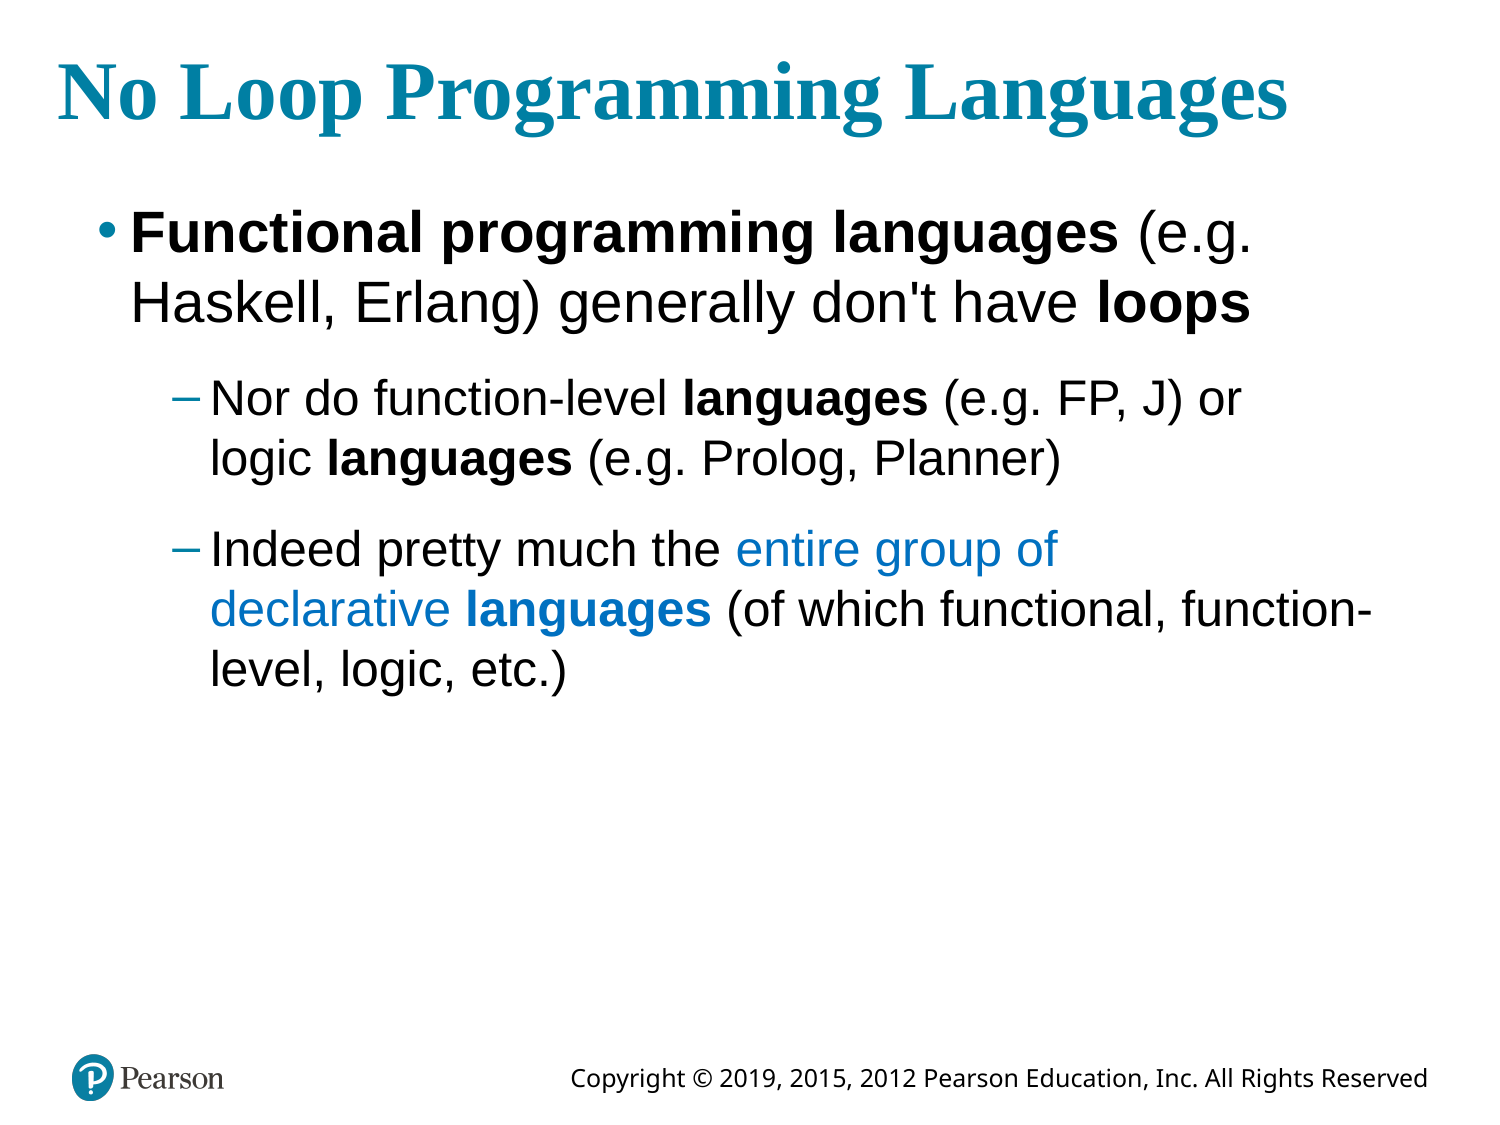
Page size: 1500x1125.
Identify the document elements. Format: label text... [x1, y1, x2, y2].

list Functional programming languages (e.g. Haskell, Erlang) generally don't have loops Nor do function-level languages (e.g. FP, J) or logic languages (e.g. Prolog, Planner) Indeed pretty much the entire group of declarative languages (of which functional, function-level, logic, etc.) [65, 179, 1417, 795]
picture [72, 1054, 88, 1070]
picture [72, 1087, 83, 1101]
picture [98, 1054, 224, 1101]
picture [80, 1063, 106, 1088]
title No Loop Programming Languages [41, 17, 1440, 153]
